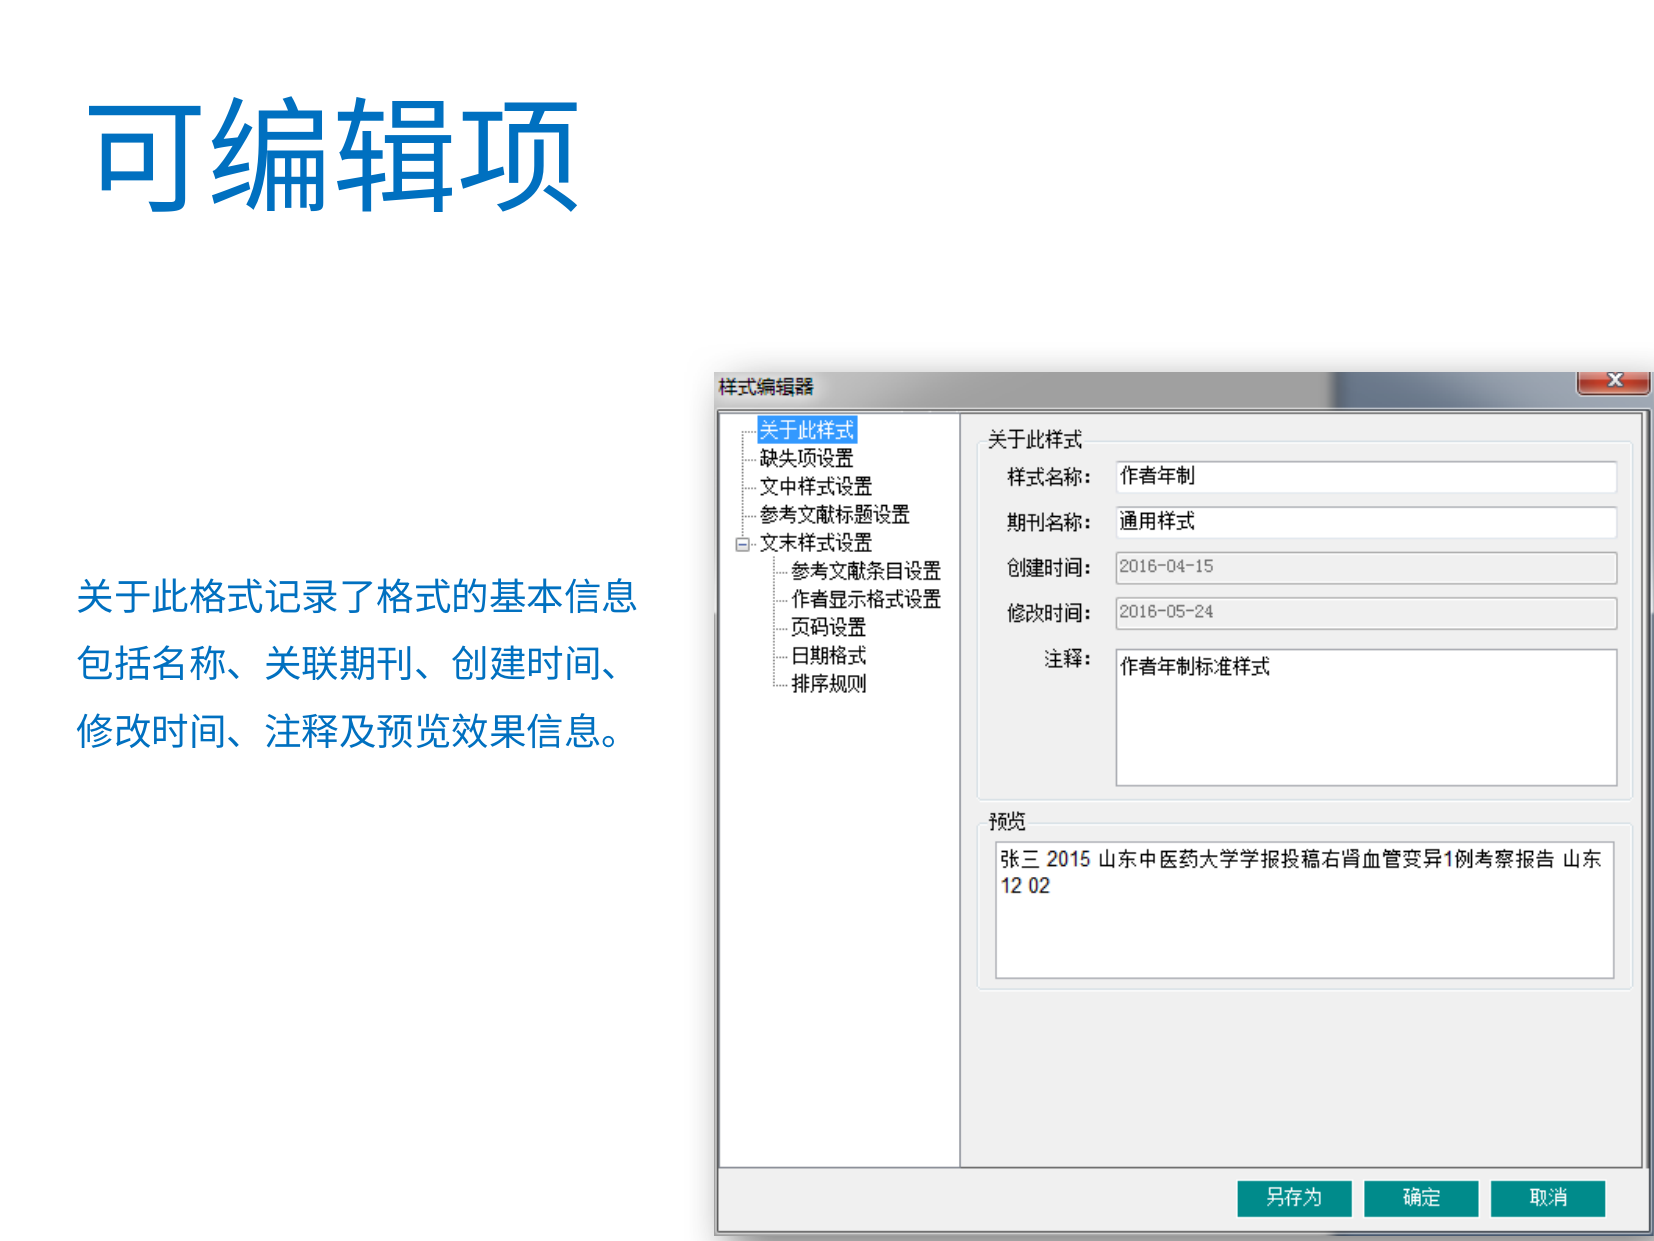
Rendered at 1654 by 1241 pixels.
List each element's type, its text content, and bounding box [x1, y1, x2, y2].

title 可编辑项 [82, 49, 1571, 257]
picture [714, 372, 1654, 1236]
list 关于此格式记录了格式的基本信息 包括名称、关联期刊、创建时间、 修改时间、注释及预览效果信息。 [76, 291, 804, 1012]
